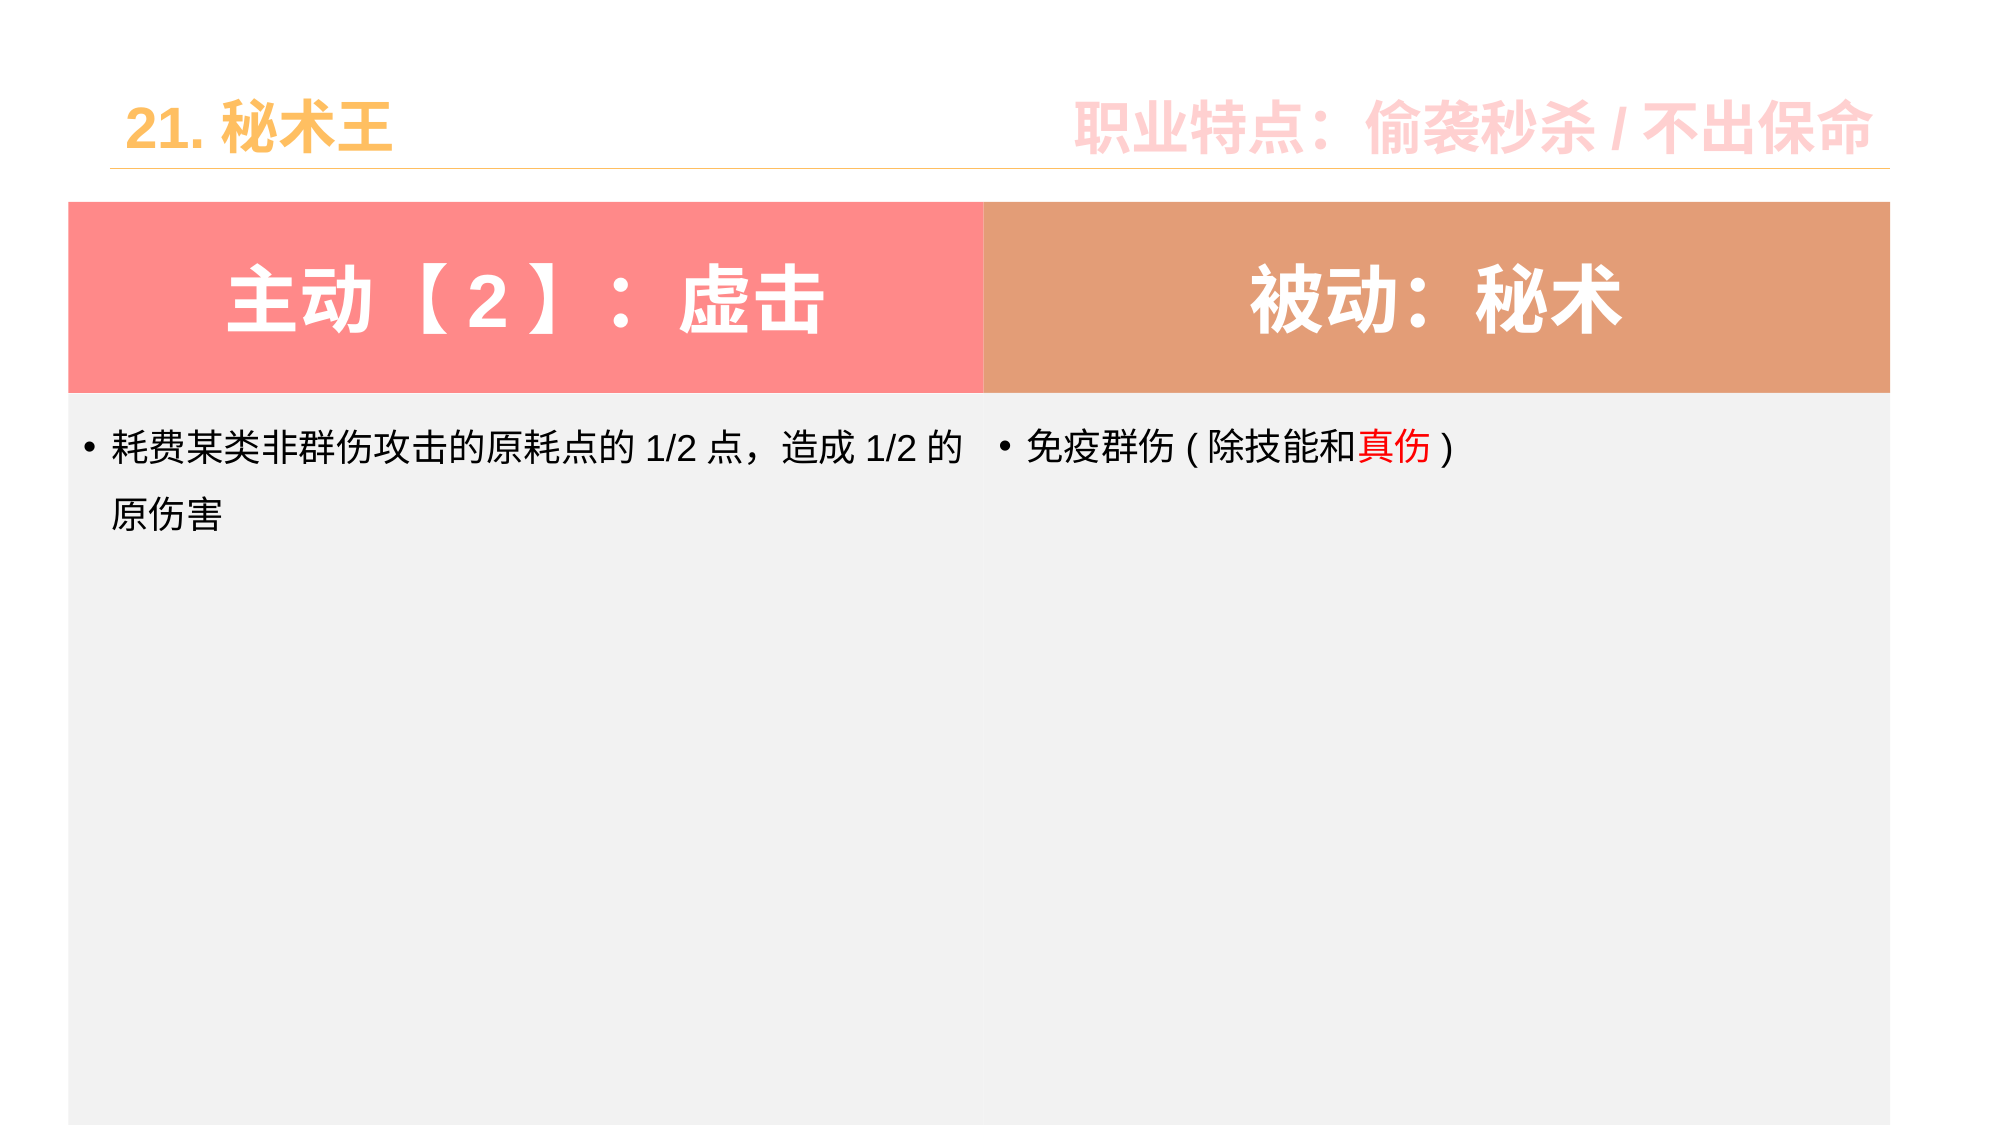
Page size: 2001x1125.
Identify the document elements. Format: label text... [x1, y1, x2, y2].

title 21.秘术王 [109, 0, 1890, 169]
text_box 职业特点：偷袭秒杀/不出保命 [973, 84, 1890, 170]
text_box 主动【2】：虚击 [67, 201, 983, 393]
text_box 耗费某类非群伤攻击的原耗点的1/2点，造成1/2的原伤害 [67, 393, 983, 1125]
text_box 被动：秘术 [983, 201, 1891, 392]
text_box 免疫群伤(除技能和真伤) [983, 392, 1891, 1125]
